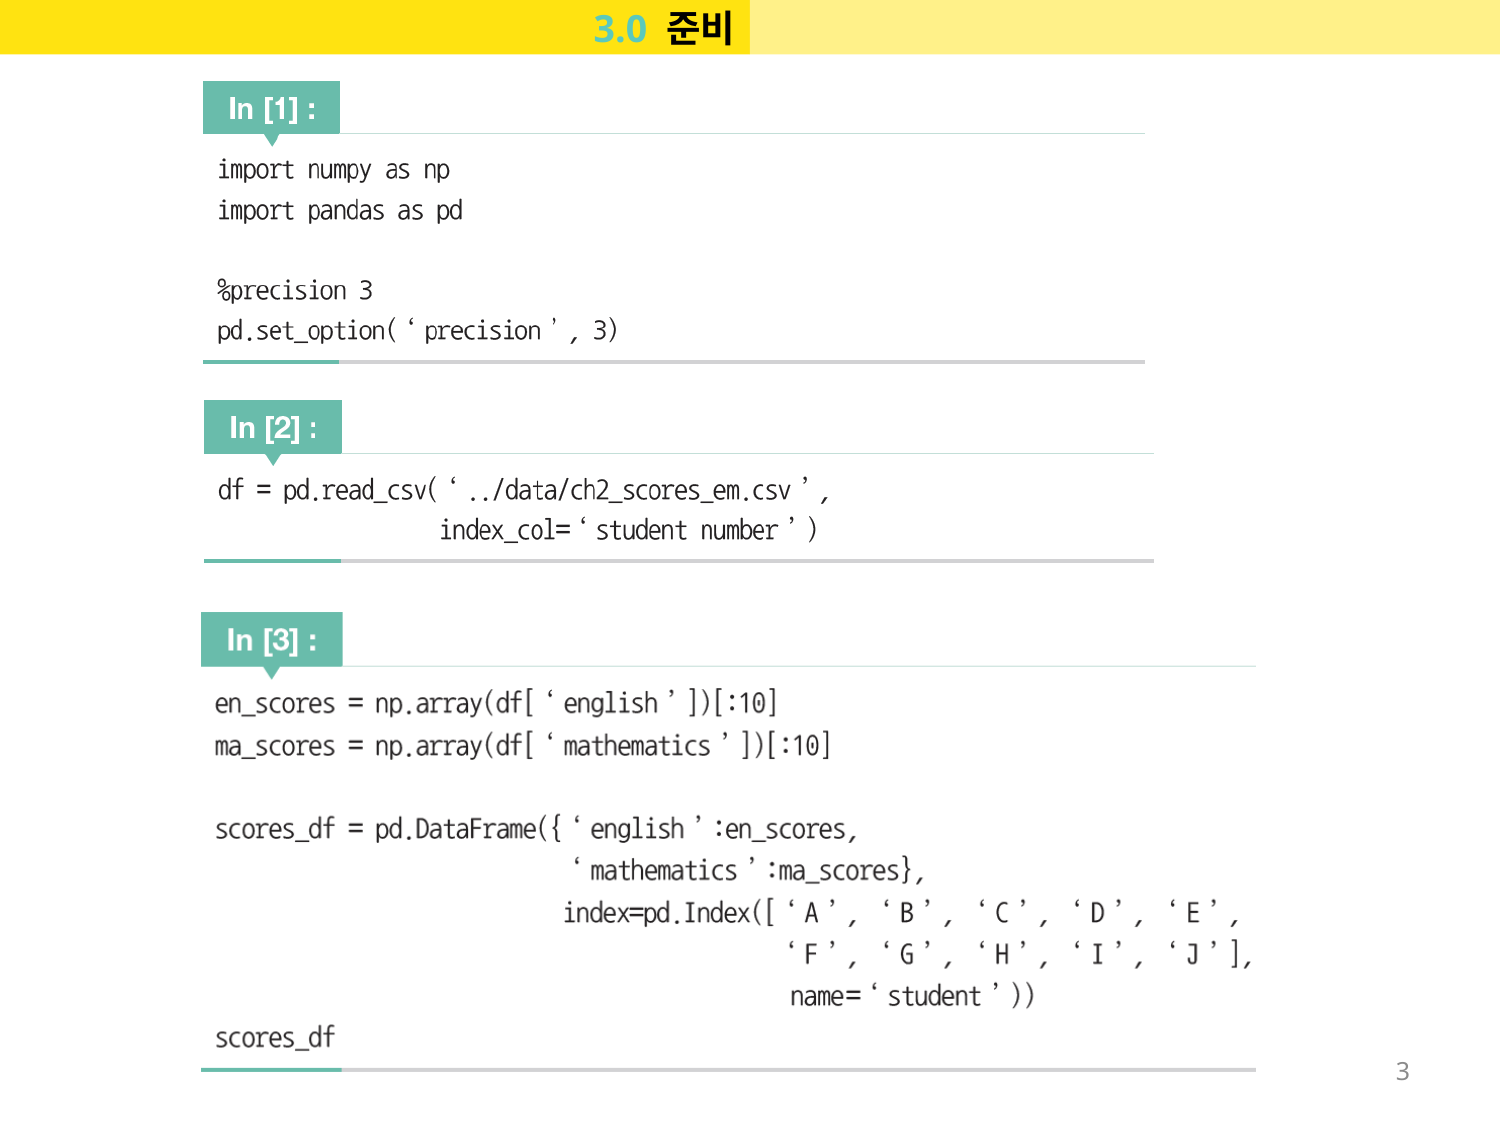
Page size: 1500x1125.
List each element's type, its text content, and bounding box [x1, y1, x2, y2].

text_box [0, 0, 1500, 55]
slide_number 3 [1074, 1042, 1425, 1103]
picture [199, 609, 1256, 1077]
picture [201, 396, 1155, 570]
picture [199, 77, 1145, 369]
